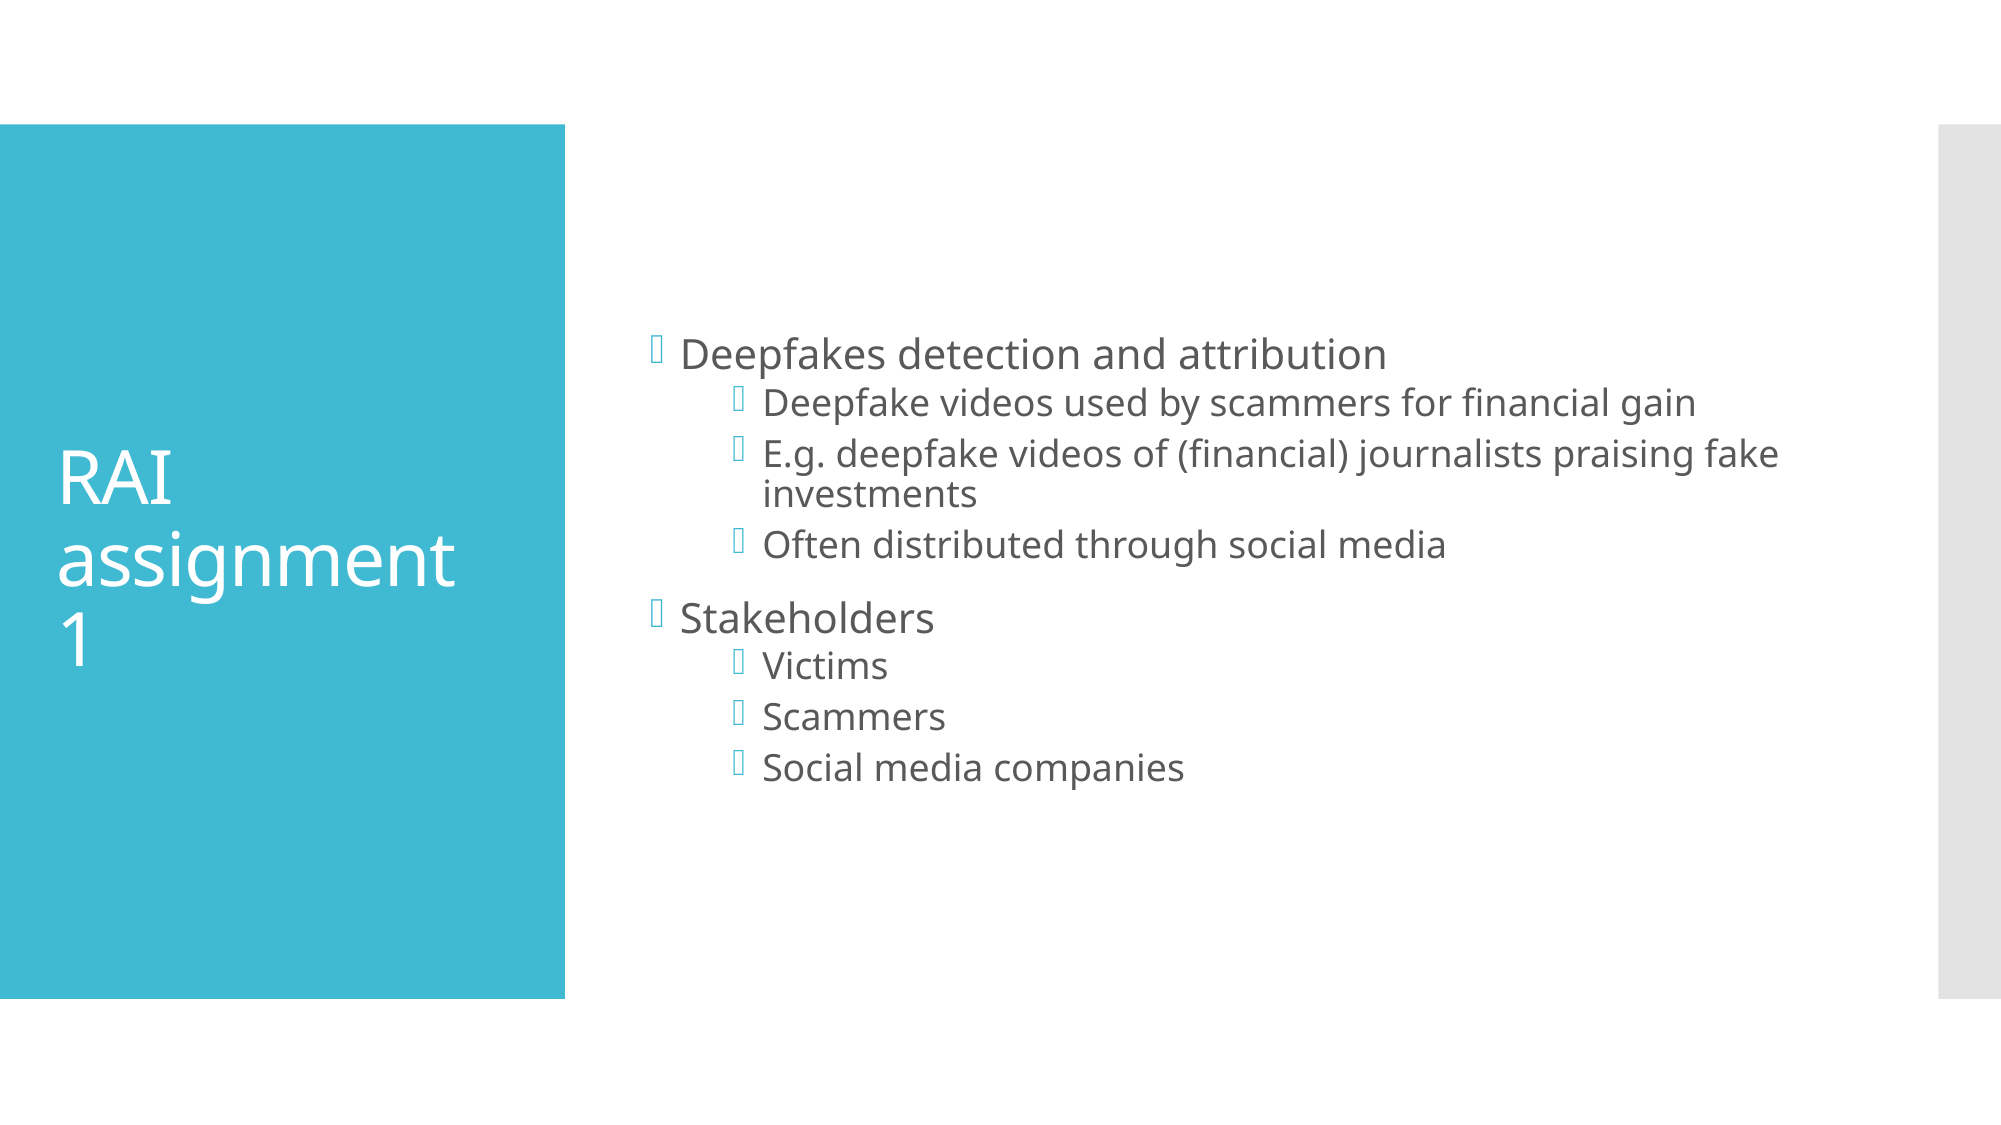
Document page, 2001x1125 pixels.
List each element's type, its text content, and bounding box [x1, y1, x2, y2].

title RAI assignment 1 [41, 184, 525, 940]
list Deepfakes detection and attribution Deepfake videos used by scammers for financial gain E.g. deepfake videos of (financial) journalists praising fake investments Often distributed through social media Stakeholders Victims Scammers Social media companies [634, 141, 1835, 982]
